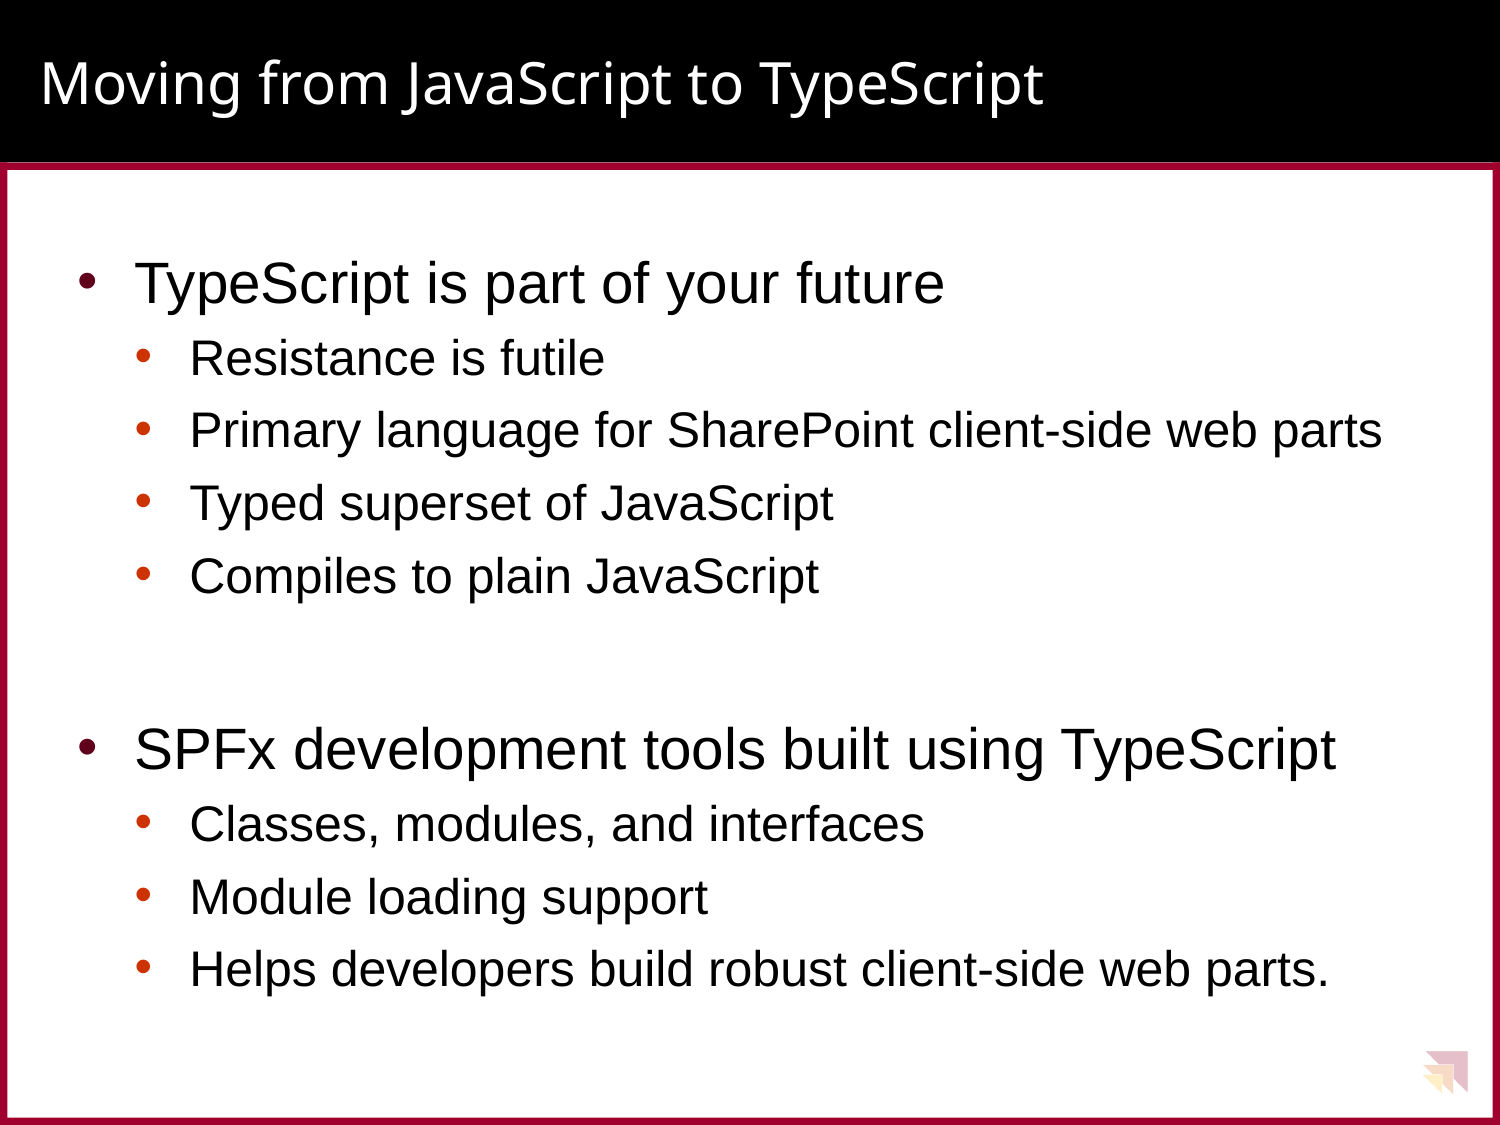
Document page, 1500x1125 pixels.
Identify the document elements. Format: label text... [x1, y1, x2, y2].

title Moving from JavaScript to TypeScript [24, 12, 1438, 150]
list TypeScript is part of your future Resistance is futile Primary language for SharePoint client-side web parts Typed superset of JavaScript Compiles to plain JavaScript SPFx development tools built using TypeScript Classes, modules, and interfaces Module loading support Helps developers build robust client-side web parts. [62, 237, 1438, 1088]
